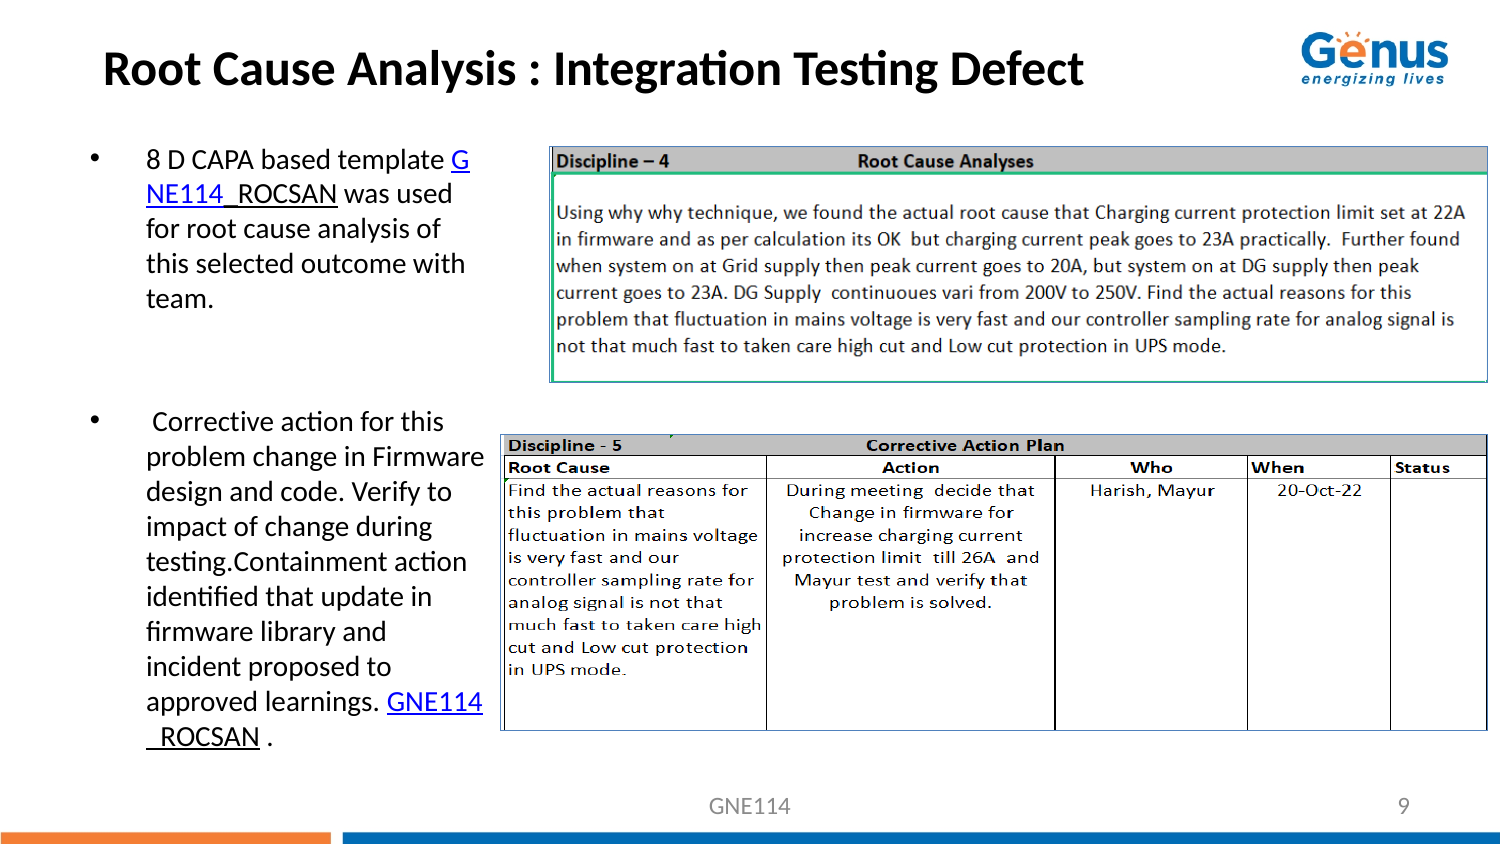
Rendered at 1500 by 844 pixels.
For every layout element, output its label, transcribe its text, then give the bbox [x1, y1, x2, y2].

list 8 D CAPA based template GNE114_ROCSAN was used for root cause analysis of this selected outcome with team. Corrective action for this problem change in Firmware design and code. Verify to impact of change during testing.Containment action identified that update in firmware library and incident proposed to approved learnings. GNE114_ROCSAN . [74, 132, 501, 754]
slide_number 9 [1074, 782, 1425, 828]
picture [0, 0, 1500, 844]
footer GNE114 [512, 782, 988, 828]
text_box Root Cause Analysis : Integration Testing Defect [12, 9, 1175, 122]
